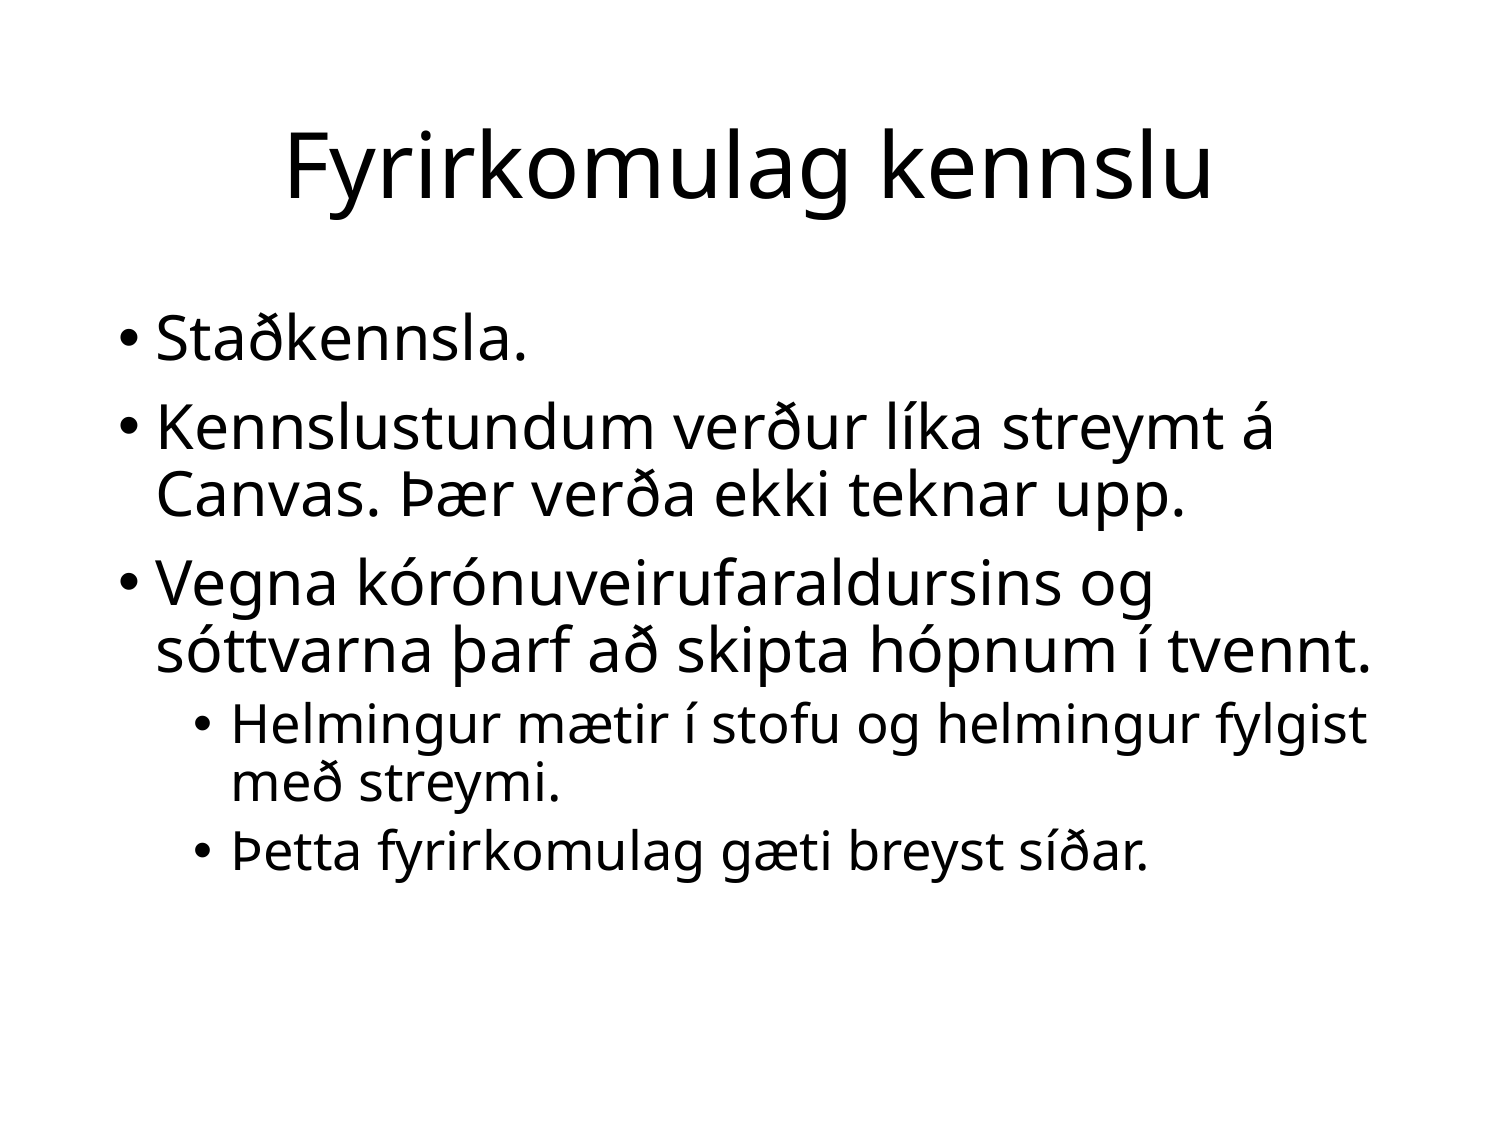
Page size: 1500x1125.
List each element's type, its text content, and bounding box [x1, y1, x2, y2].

title Fyrirkomulag kennslu [103, 59, 1397, 278]
list Staðkennsla. Kennslustundum verður líka streymt á Canvas. Þær verða ekki teknar upp. Vegna kórónuveirufaraldursins og sóttvarna þarf að skipta hópnum í tvennt. Helmingur mætir í stofu og helmingur fylgist með streymi. Þetta fyrirkomulag gæti breyst síðar. [103, 299, 1397, 1014]
